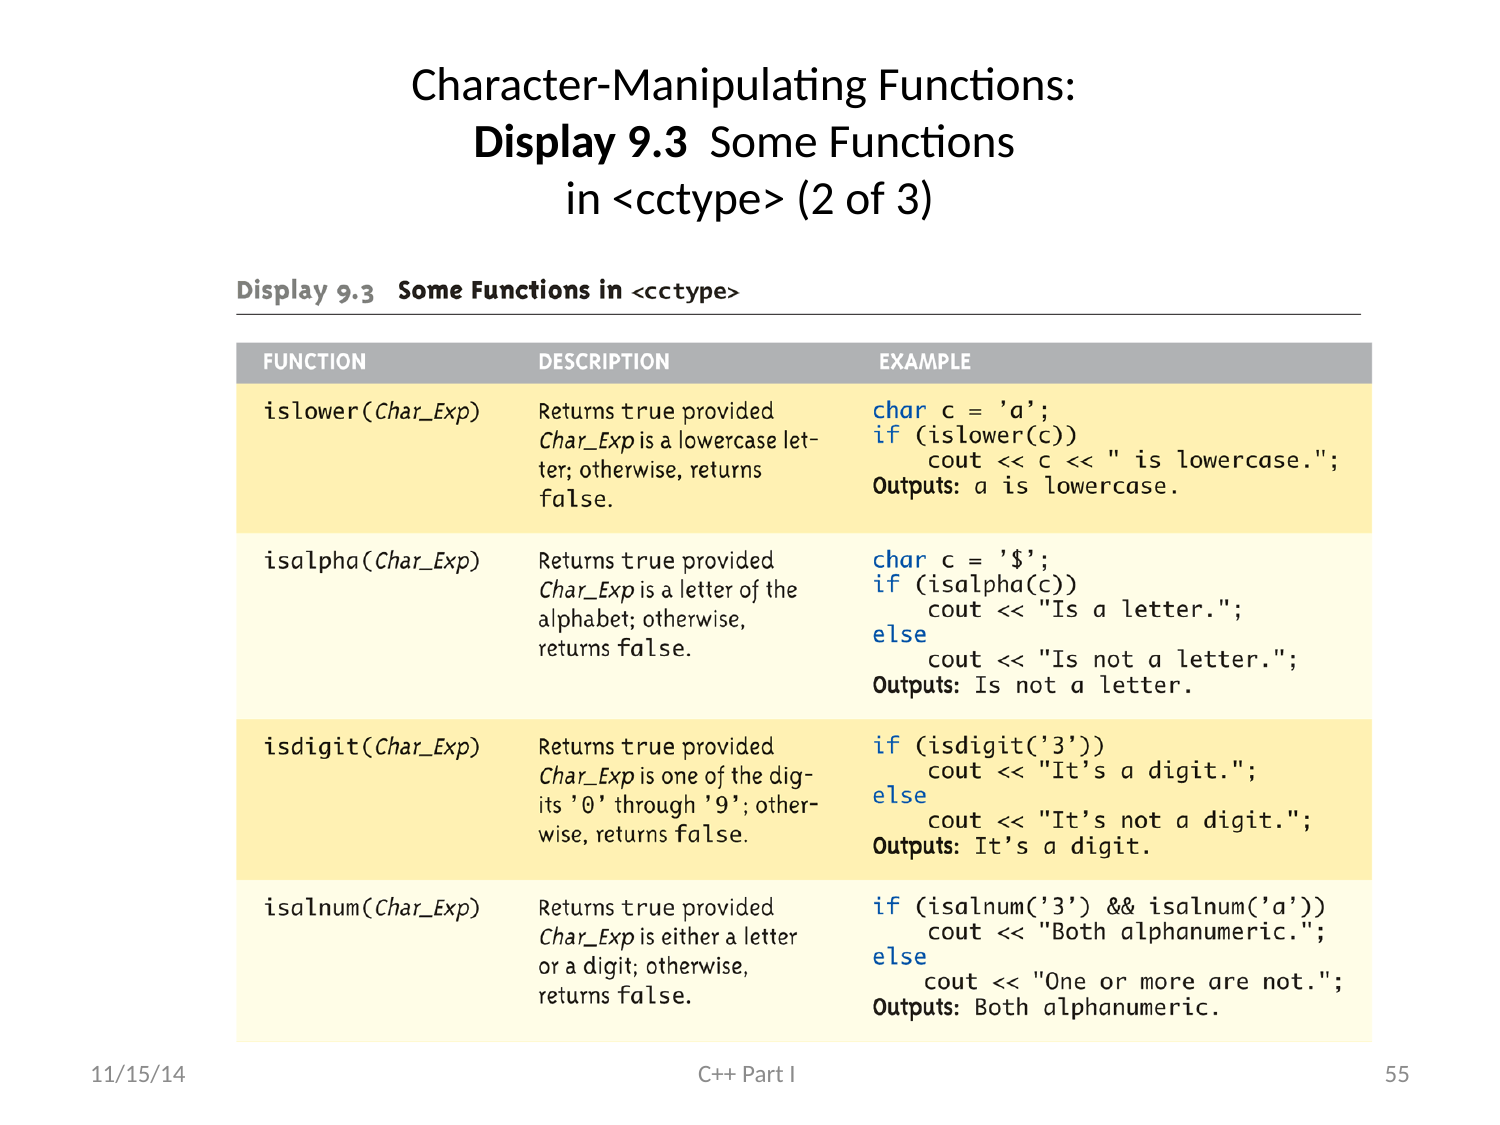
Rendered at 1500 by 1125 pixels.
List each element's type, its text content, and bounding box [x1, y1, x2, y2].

picture [206, 259, 1401, 1060]
title Character-Manipulating Functions: Display 9.3 Some Functions in <cctype> (2 of 3) [75, 45, 1425, 233]
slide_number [75, 1042, 425, 1103]
footer C++ Part I [512, 1069, 988, 1103]
slide_number 55 [1074, 1042, 1425, 1103]
